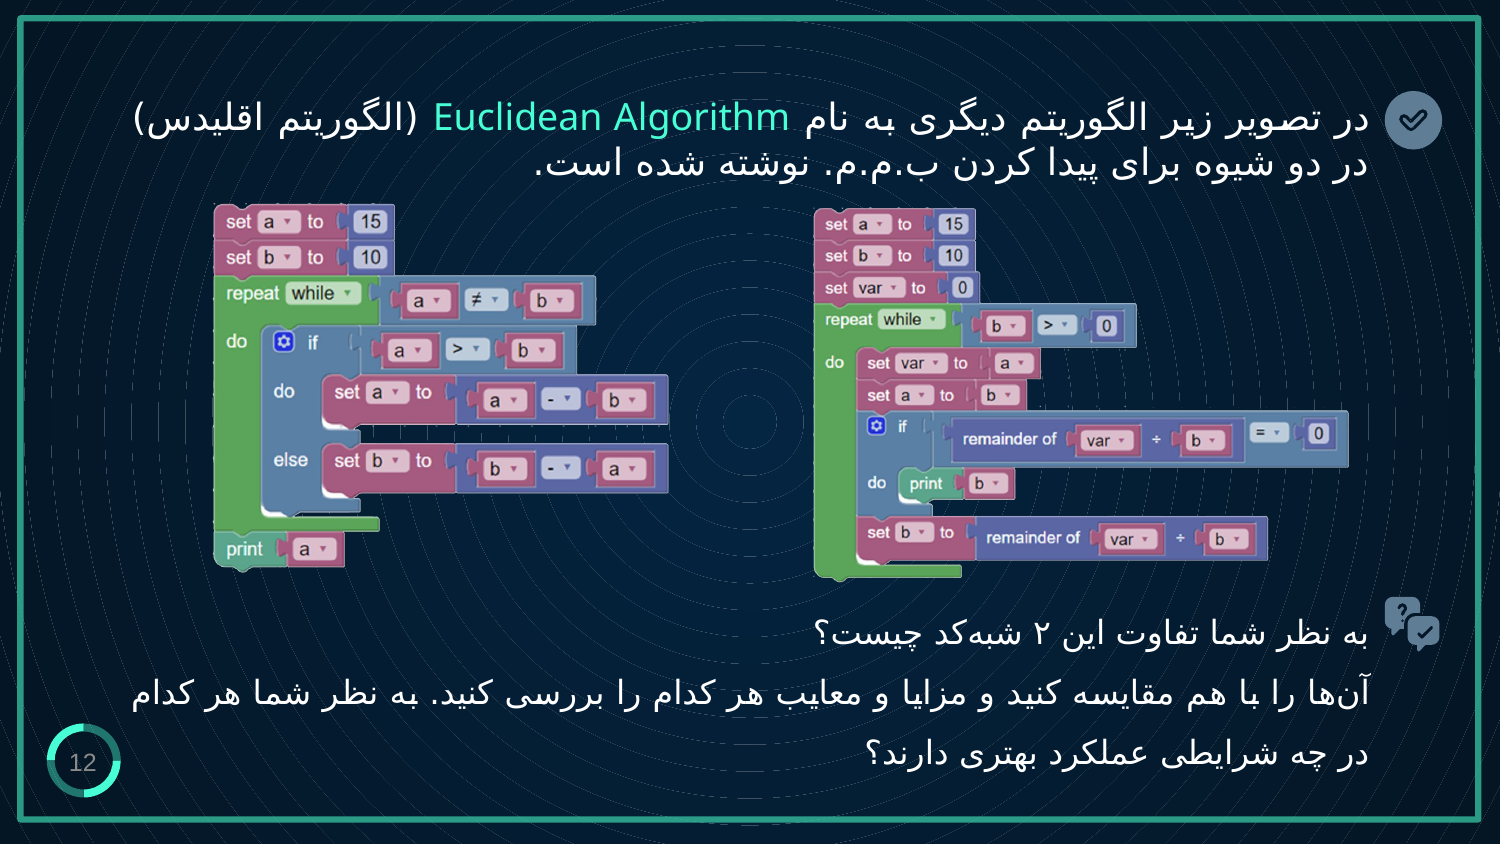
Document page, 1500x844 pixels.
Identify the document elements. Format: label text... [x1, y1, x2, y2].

title در تصویر زیر الگوریتم دیگری به نام Euclidean Algorithm (الگوریتم اقلیدس) در دو شیوه برای پیدا کردن ب.م.م. نوشته شده است. [115, 42, 1385, 198]
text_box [1384, 596, 1440, 652]
slide_number 12 [51, 732, 115, 790]
text_box به نظر شما تفاوت این ۲ شبه‌کد چیست؟ آن‌ها را با هم مقایسه کنید و مزایا و معایب هر کدام را بررسی کنید. به نظر شما هر کدام در چه شرایطی عملکرد بهتری دارند؟ [115, 596, 1385, 786]
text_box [1384, 90, 1443, 150]
picture [187, 188, 1366, 597]
